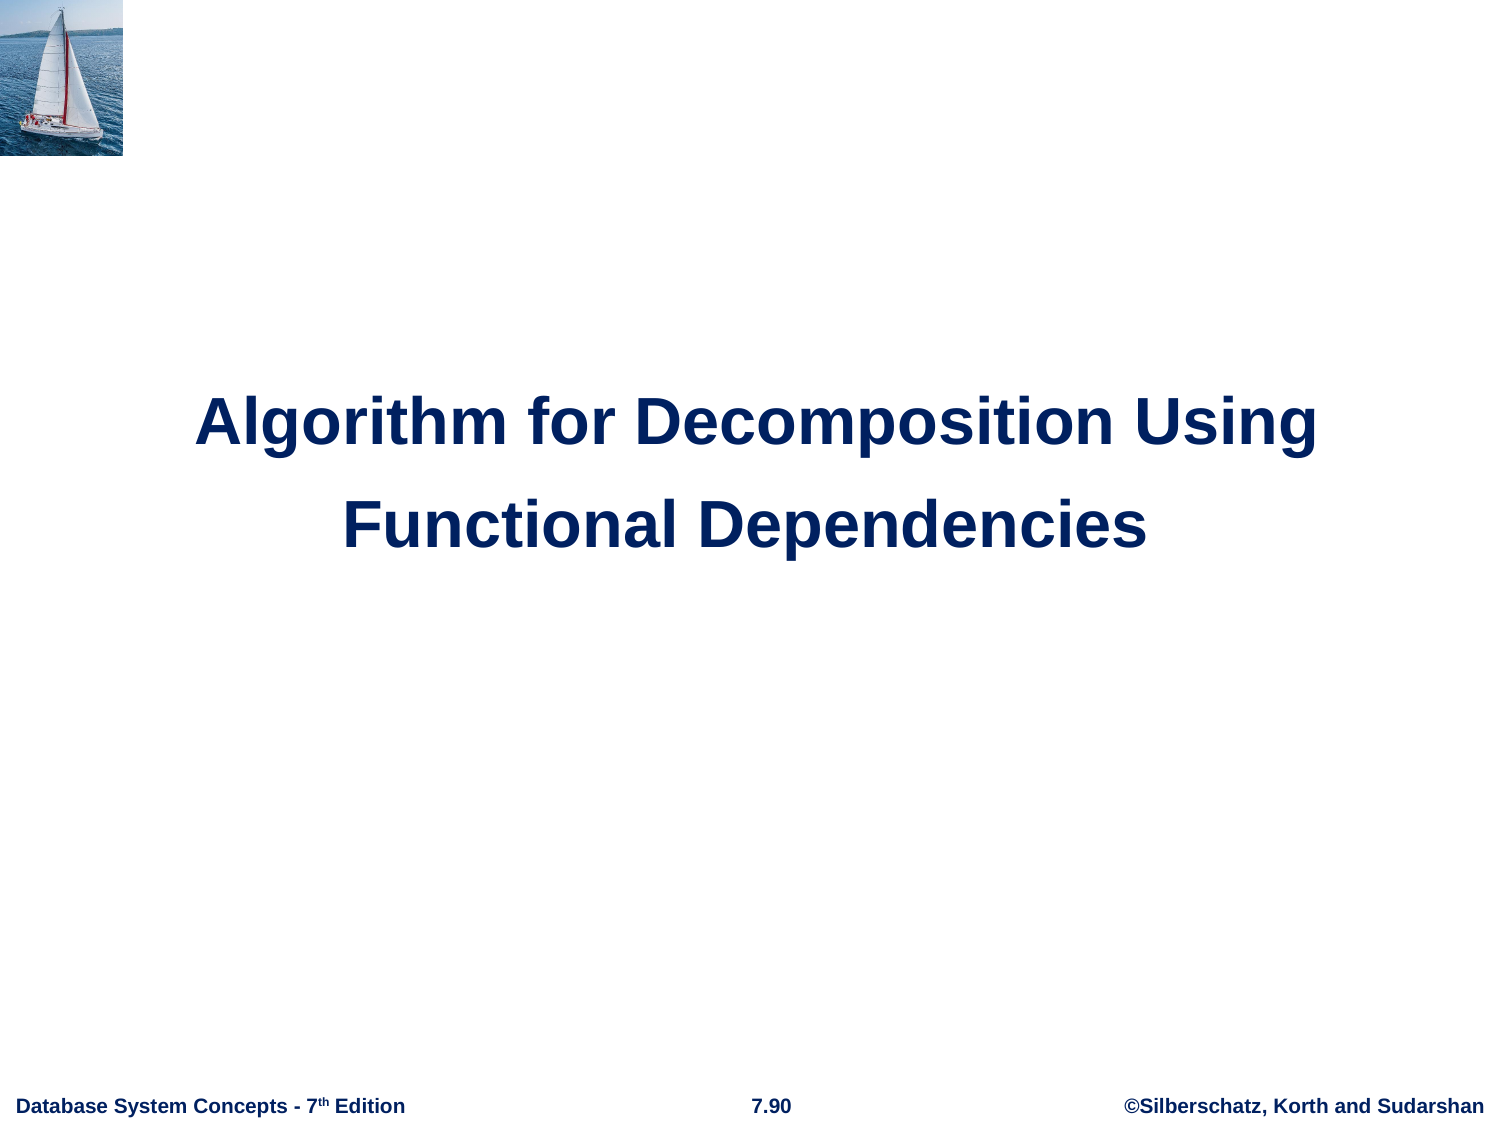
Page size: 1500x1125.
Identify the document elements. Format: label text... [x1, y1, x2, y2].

picture [0, 0, 123, 156]
list Algorithm for Decomposition Using Functional Dependencies [179, 370, 1390, 639]
